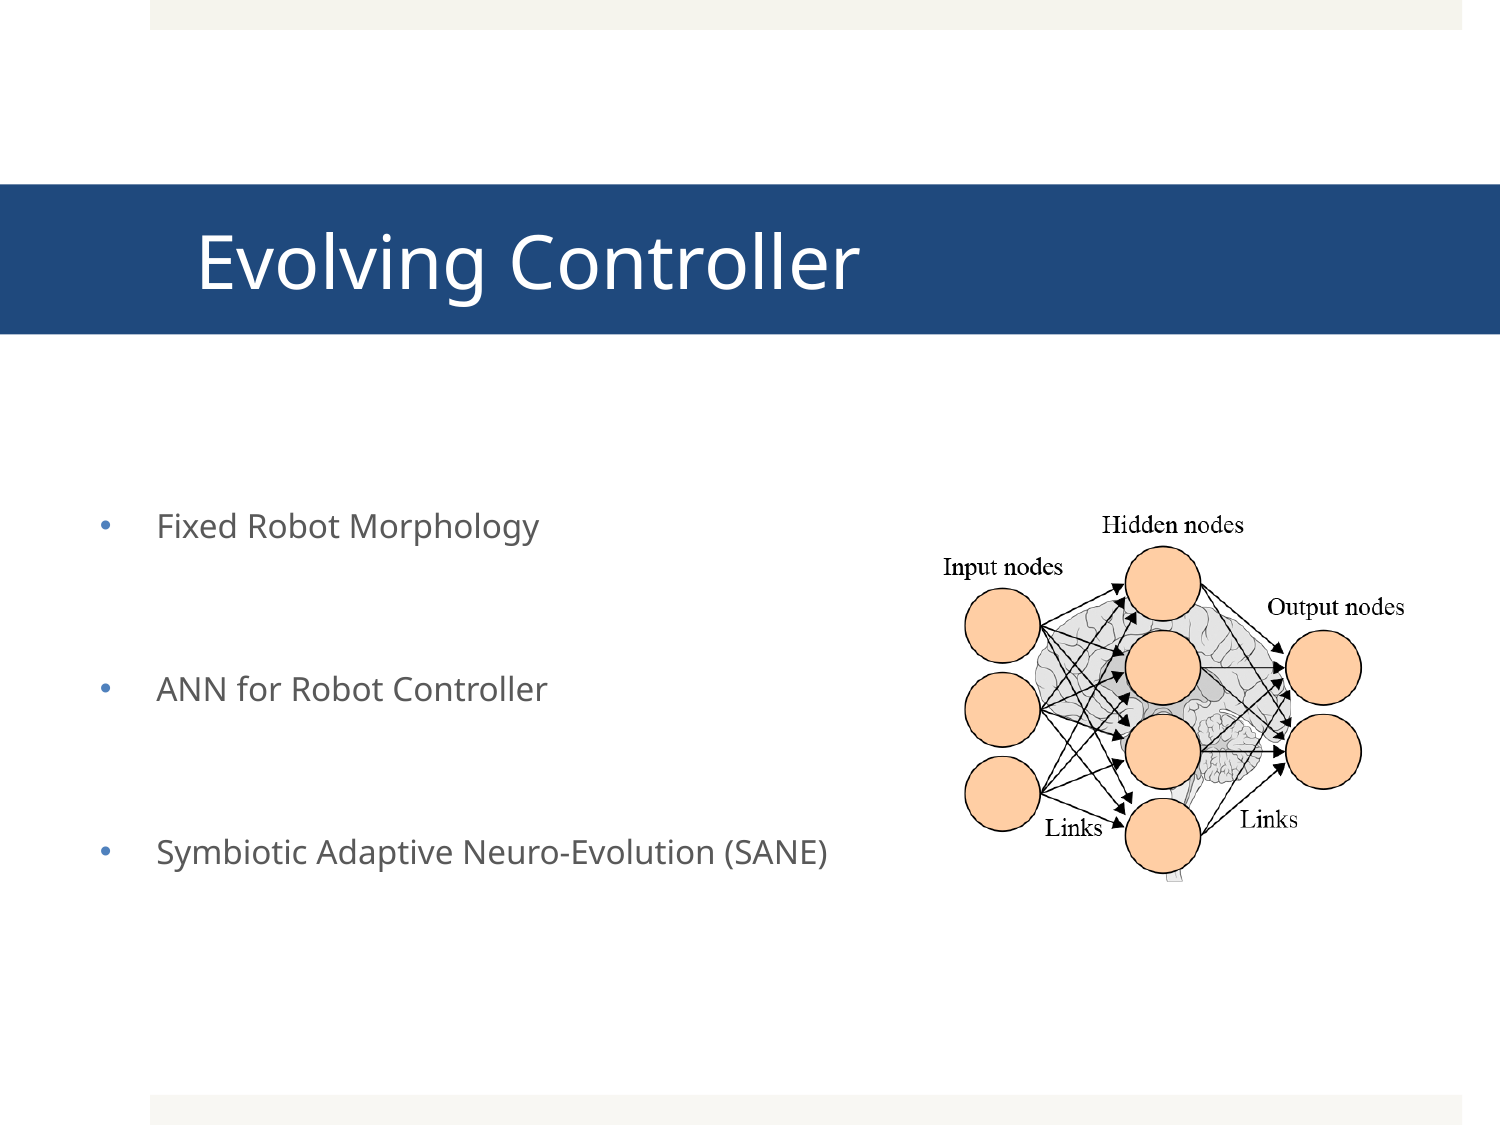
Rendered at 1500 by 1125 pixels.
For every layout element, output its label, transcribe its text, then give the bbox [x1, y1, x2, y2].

picture [892, 471, 1463, 912]
text_box Fixed Robot Morphology ANN for Robot Controller Symbiotic Adaptive Neuro-Evolution (SANE) [84, 334, 1500, 1125]
title Evolving Controller [0, 184, 1500, 335]
